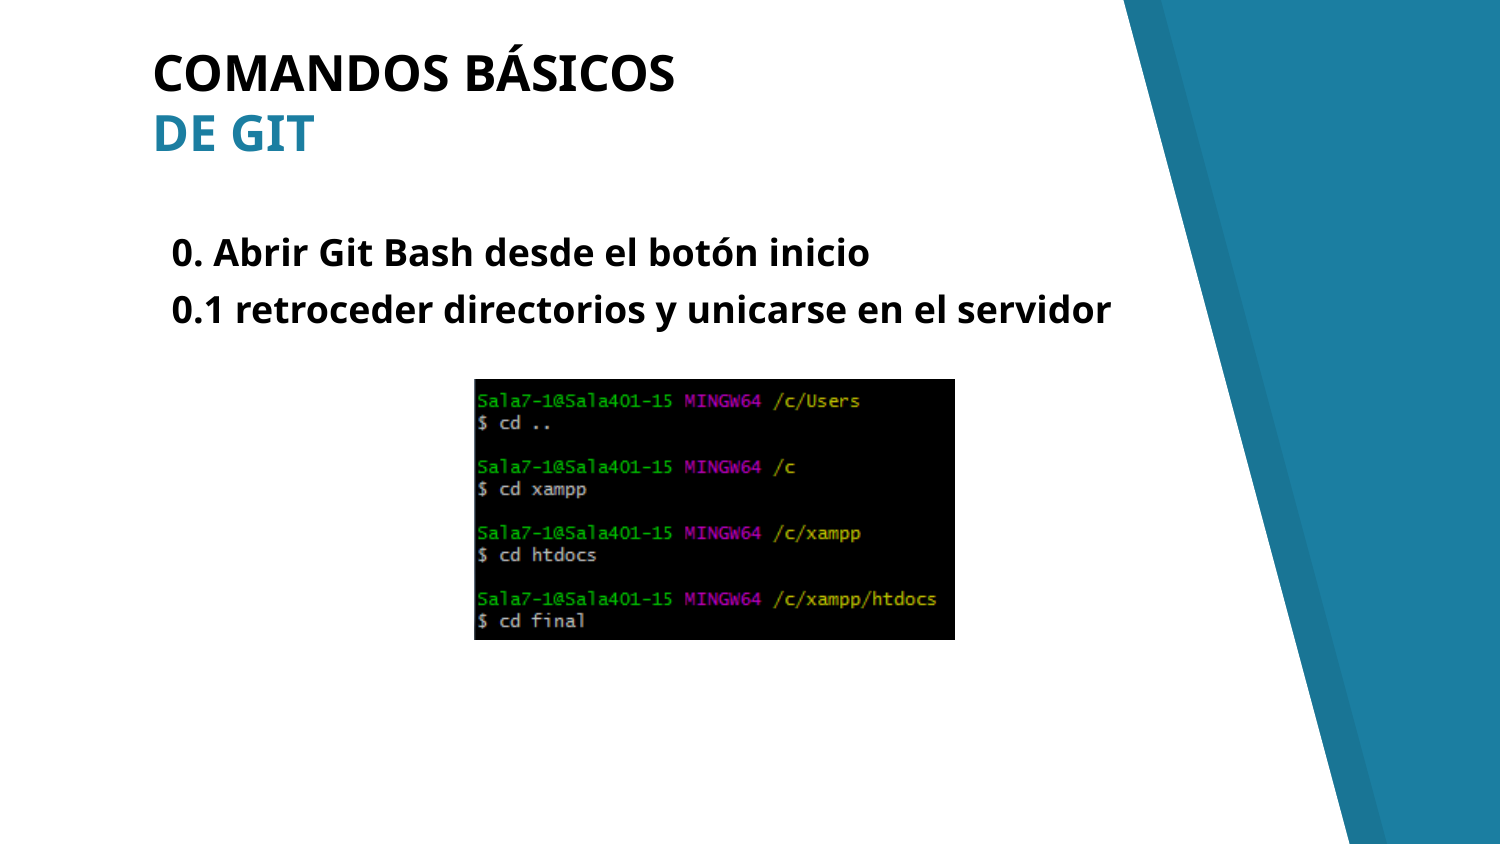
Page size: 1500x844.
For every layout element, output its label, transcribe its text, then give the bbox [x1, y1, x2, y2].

picture [474, 379, 955, 640]
text_box 0. Abrir Git Bash desde el botón inicio 0.1 retroceder directorios y unicarse en el servidor [137, 213, 1261, 806]
title COMANDOS BÁSICOS DE GIT [137, 109, 926, 177]
